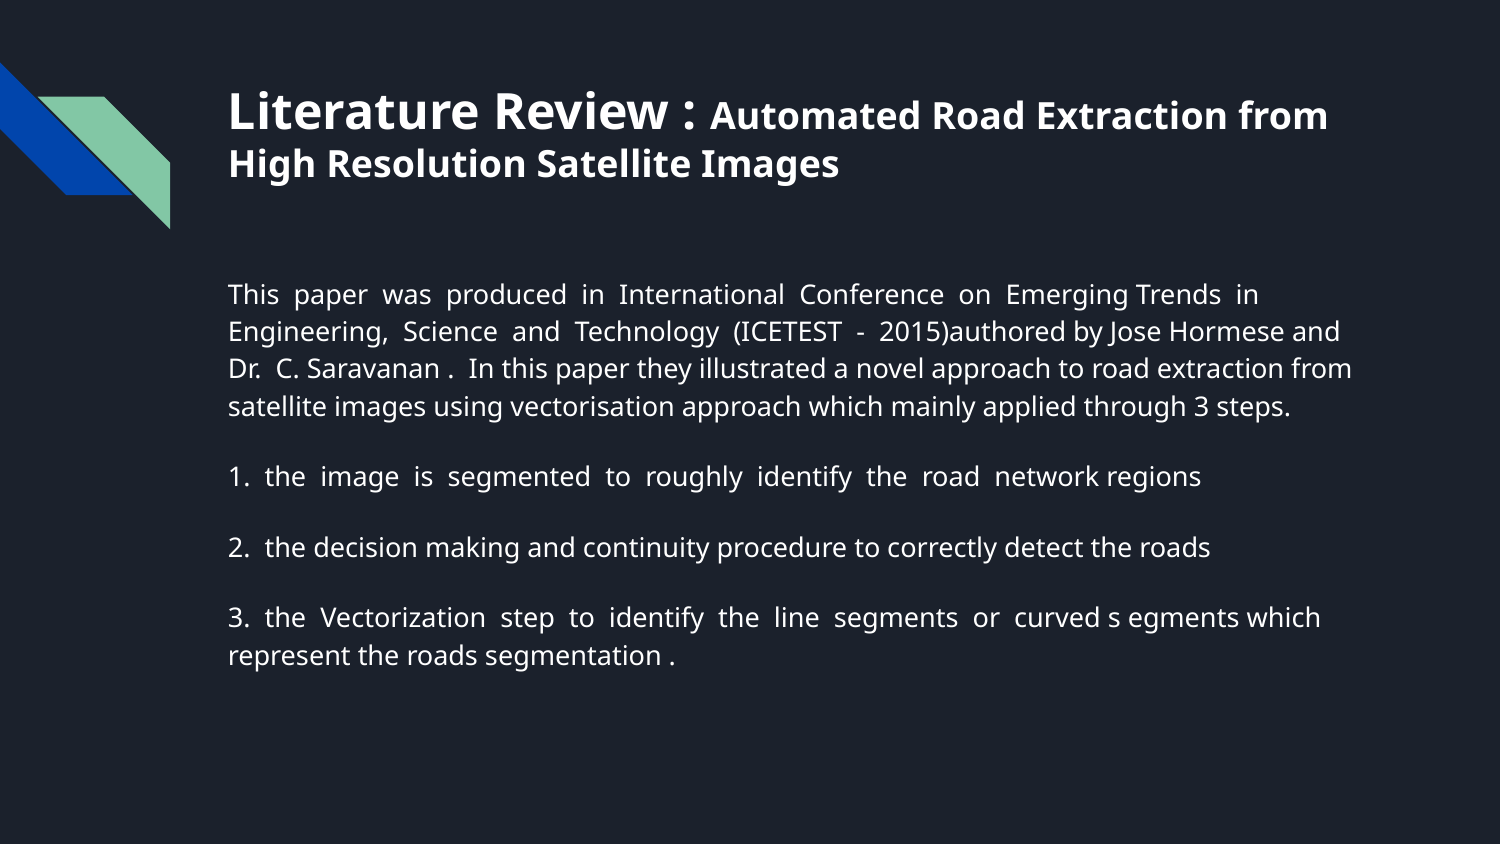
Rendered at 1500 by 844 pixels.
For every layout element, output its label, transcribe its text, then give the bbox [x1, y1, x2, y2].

title Literature Review : Automated Road Extraction from High Resolution Satellite Images [212, 64, 1368, 215]
list This paper was produced in International Conference on Emerging Trends in Engineering, Science and Technology (ICETEST - 2015)authored by Jose Hormese and Dr. C. Saravanan . In this paper they illustrated a novel approach to road extraction from satellite images using vectorisation approach which mainly applied through 3 steps. 1. the image is segmented to roughly identify the road network regions 2. the decision making and continuity procedure to correctly detect the roads 3. the Vectorization step to identify the line segments or curved s egments which represent the roads segmentation . [212, 257, 1368, 735]
